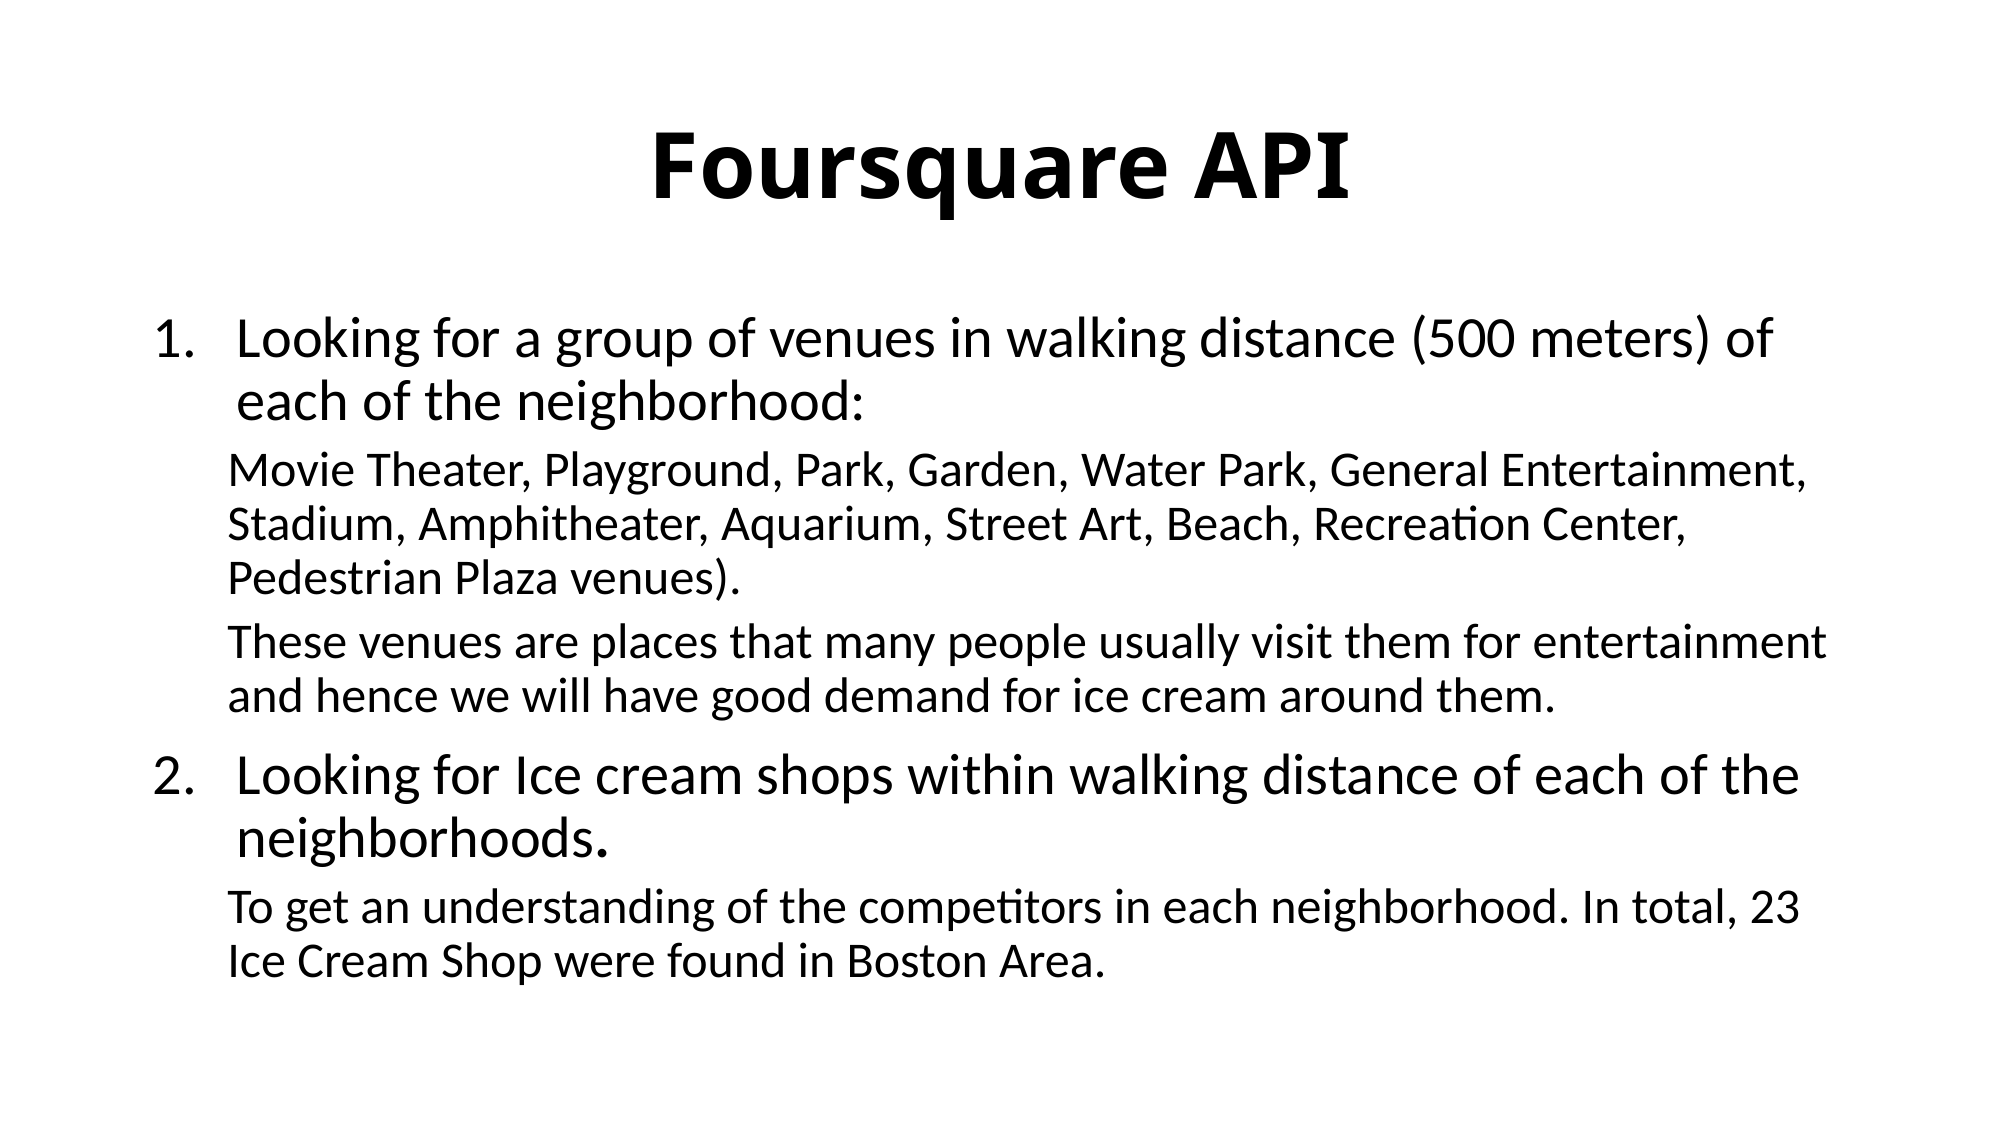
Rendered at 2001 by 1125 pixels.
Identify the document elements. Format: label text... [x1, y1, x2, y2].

list Looking for a group of venues in walking distance (500 meters) of each of the neighborhood: Movie Theater, Playground, Park, Garden, Water Park, General Entertainment, Stadium, Amphitheater, Aquarium, Street Art, Beach, Recreation Center, Pedestrian Plaza venues). These venues are places that many people usually visit them for entertainment and hence we will have good demand for ice cream around them. Looking for Ice cream shops within walking distance of each of the neighborhoods. To get an understanding of the competitors in each neighborhood. In total, 23 Ice Cream Shop were found in Boston Area. [137, 299, 1863, 1014]
title Foursquare API [137, 59, 1863, 278]
